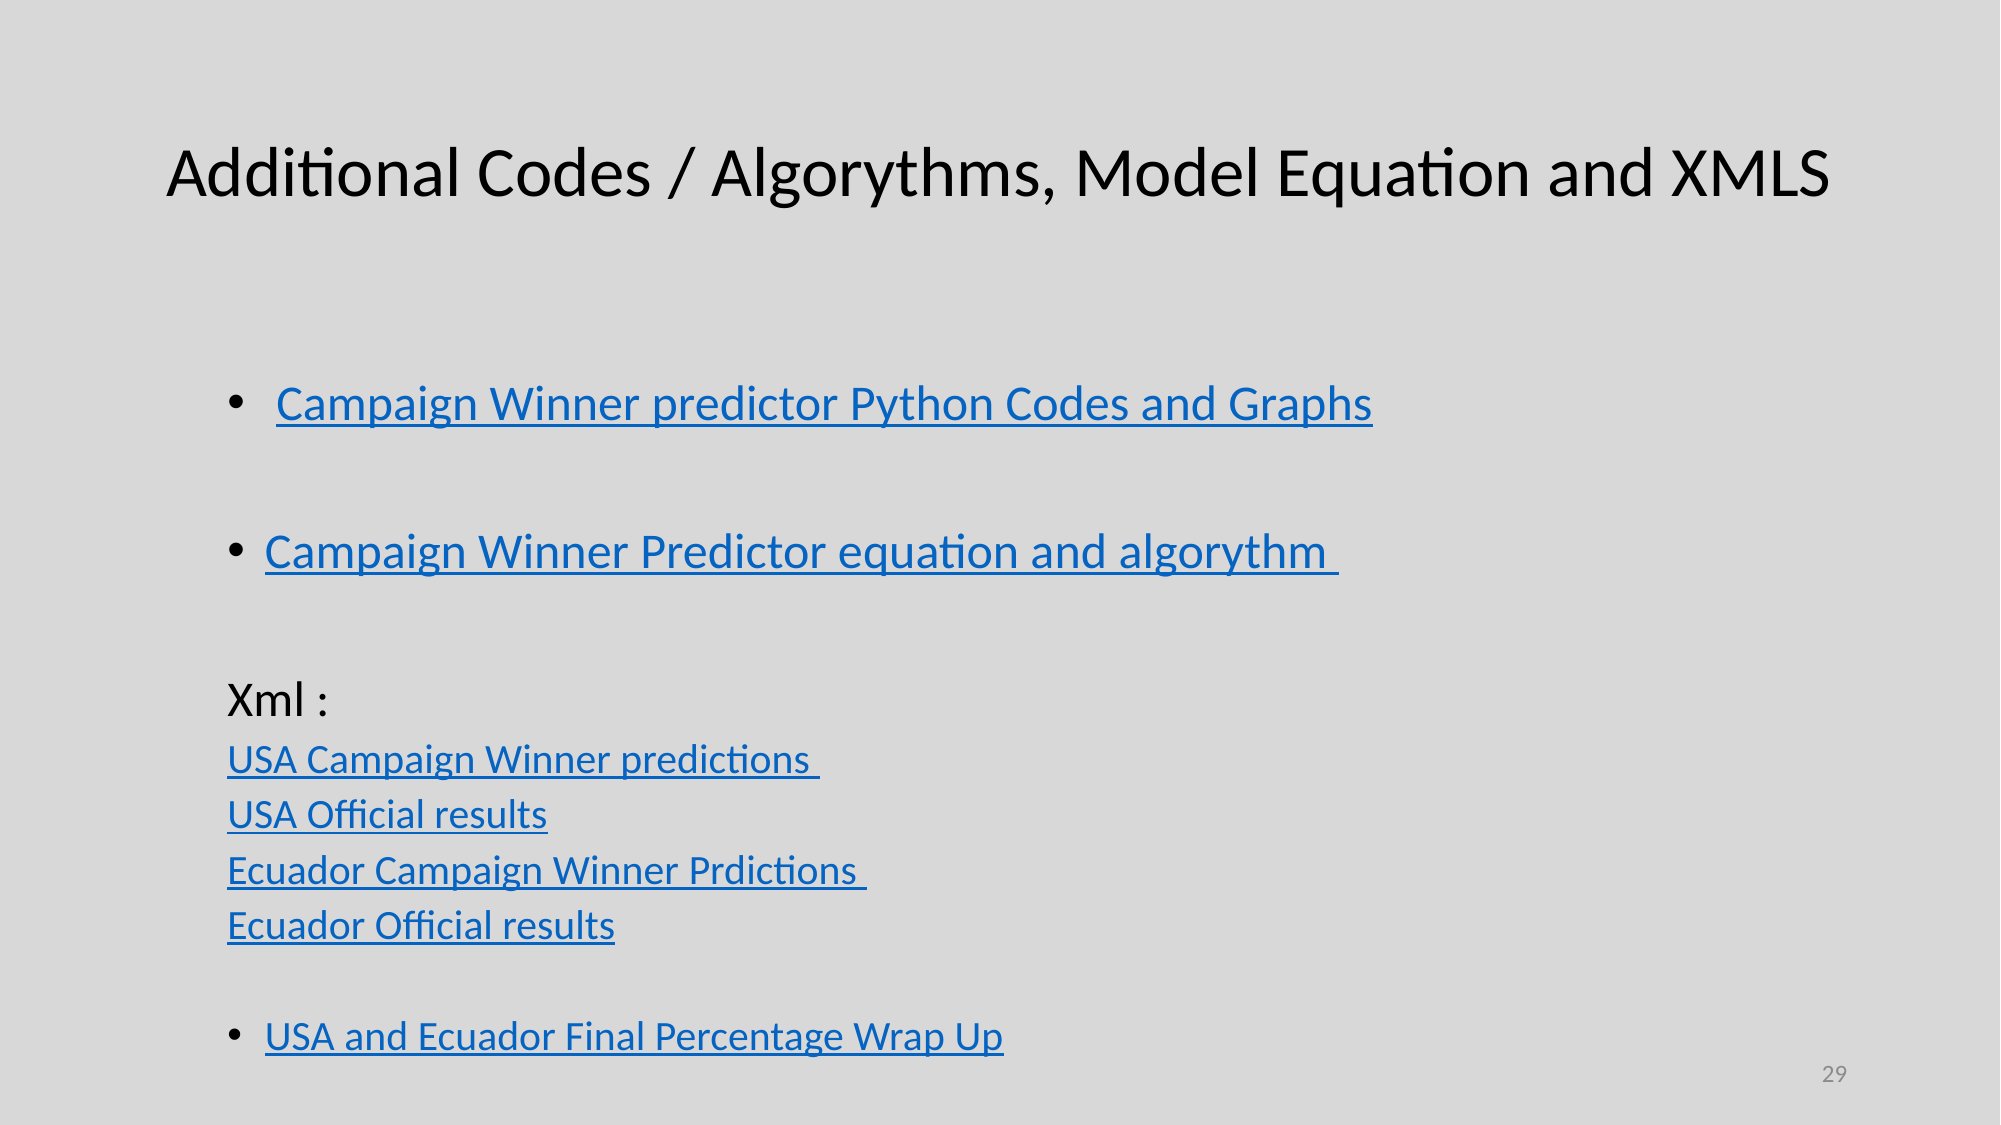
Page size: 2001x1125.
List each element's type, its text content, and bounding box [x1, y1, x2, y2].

title Additional Codes / Algorythms, Model Equation and XMLS [137, 59, 1863, 278]
slide_number 29 [1412, 1042, 1863, 1103]
list Campaign Winner predictor Python Codes and Graphs Campaign Winner Predictor equation and algorythm Xml : USA Campaign Winner predictions USA Official results Ecuador Campaign Winner Prdictions Ecuador Official results USA and Ecuador Final Percentage Wrap Up [137, 299, 1863, 1057]
